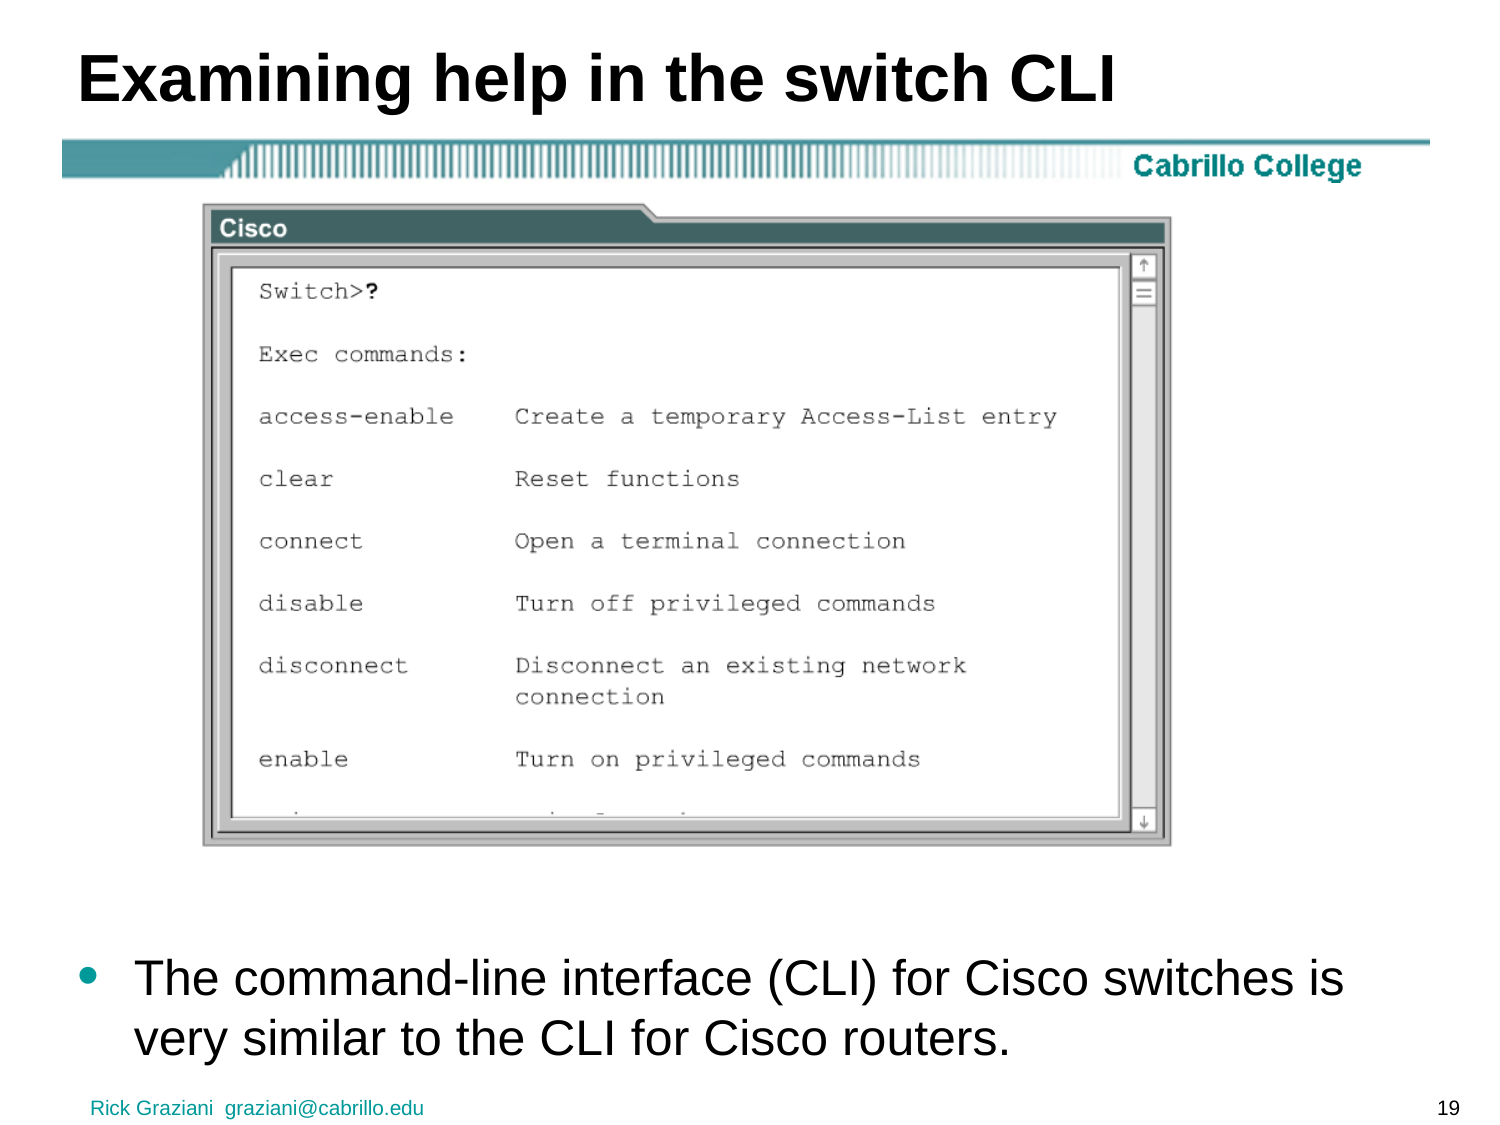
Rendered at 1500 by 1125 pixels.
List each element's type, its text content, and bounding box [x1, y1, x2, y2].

picture [199, 199, 1176, 853]
slide_number 19 [1324, 1087, 1476, 1125]
footer Rick Graziani graziani@cabrillo.edu [74, 1087, 1201, 1125]
list The command-line interface (CLI) for Cisco switches is very similar to the CLI for Cisco routers. [62, 937, 1463, 1076]
picture [62, 137, 1430, 183]
title Examining help in the switch CLI [62, 24, 1451, 126]
